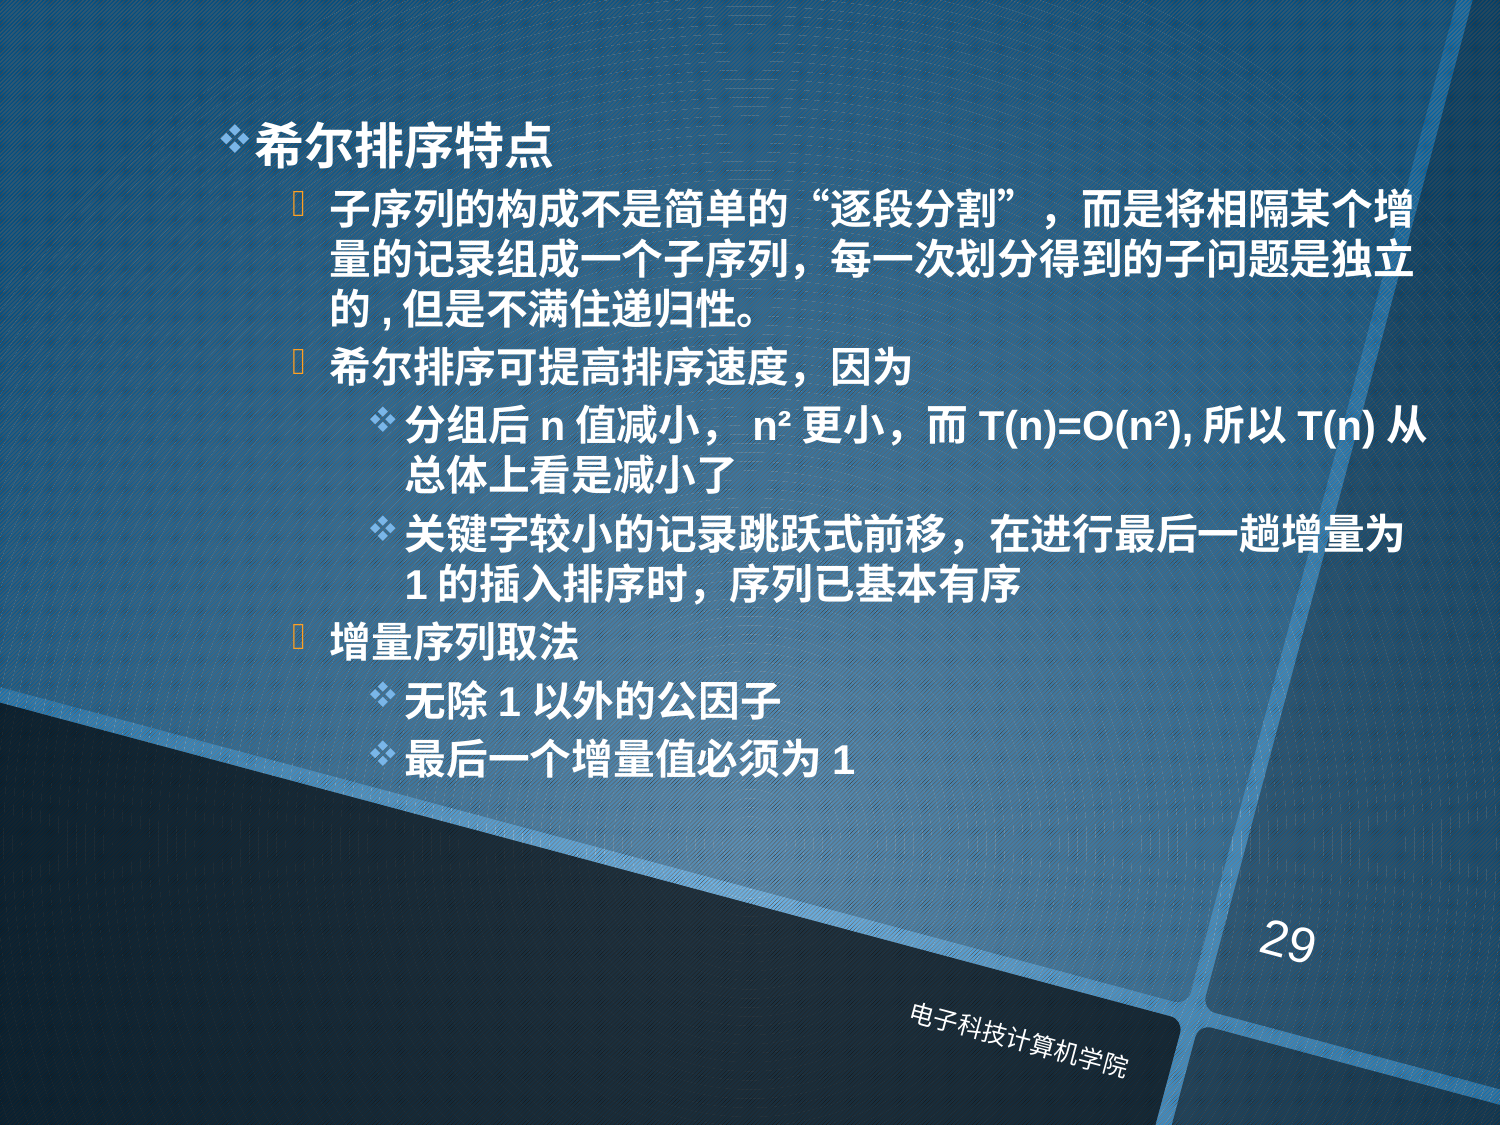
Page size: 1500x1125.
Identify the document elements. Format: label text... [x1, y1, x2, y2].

footer 电子科技计算机学院 [640, 916, 1149, 1097]
slide_number 29 [1240, 899, 1370, 988]
text_box 希尔排序特点 子序列的构成不是简单的“逐段分割”，而是将相隔某个增量的记录组成一个子序列，每一次划分得到的子问题是独立的,但是不满住递归性。 希尔排序可提高排序速度，因为 分组后n值减小，n²更小，而T(n)=O(n²),所以T(n)从总体上看是减小了 关键字较小的记录跳跃式前移，在进行最后一趟增量为1的插入排序时，序列已基本有序 增量序列取法 无除1以外的公因子 最后一个增量值必须为1 [52, 106, 1447, 821]
